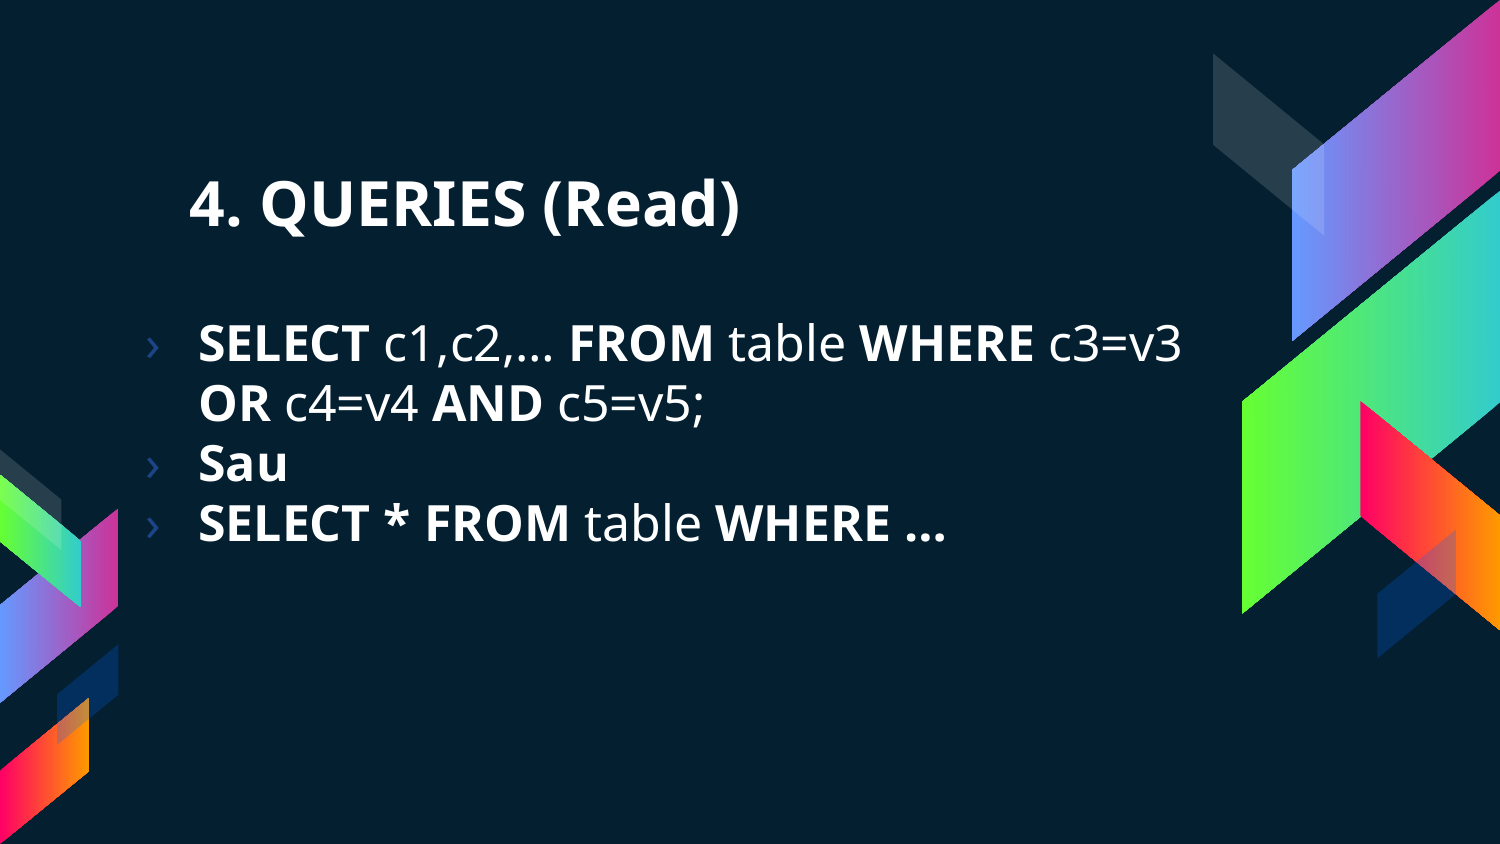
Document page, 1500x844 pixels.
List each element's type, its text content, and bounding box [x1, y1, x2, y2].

list SELECT c1,c2,… FROM table WHERE c3=v3 OR c4=v4 AND c5=v5; Sau SELECT * FROM table WHERE … [112, 296, 1275, 751]
title 4. QUERIES (Read) [175, 149, 1155, 255]
